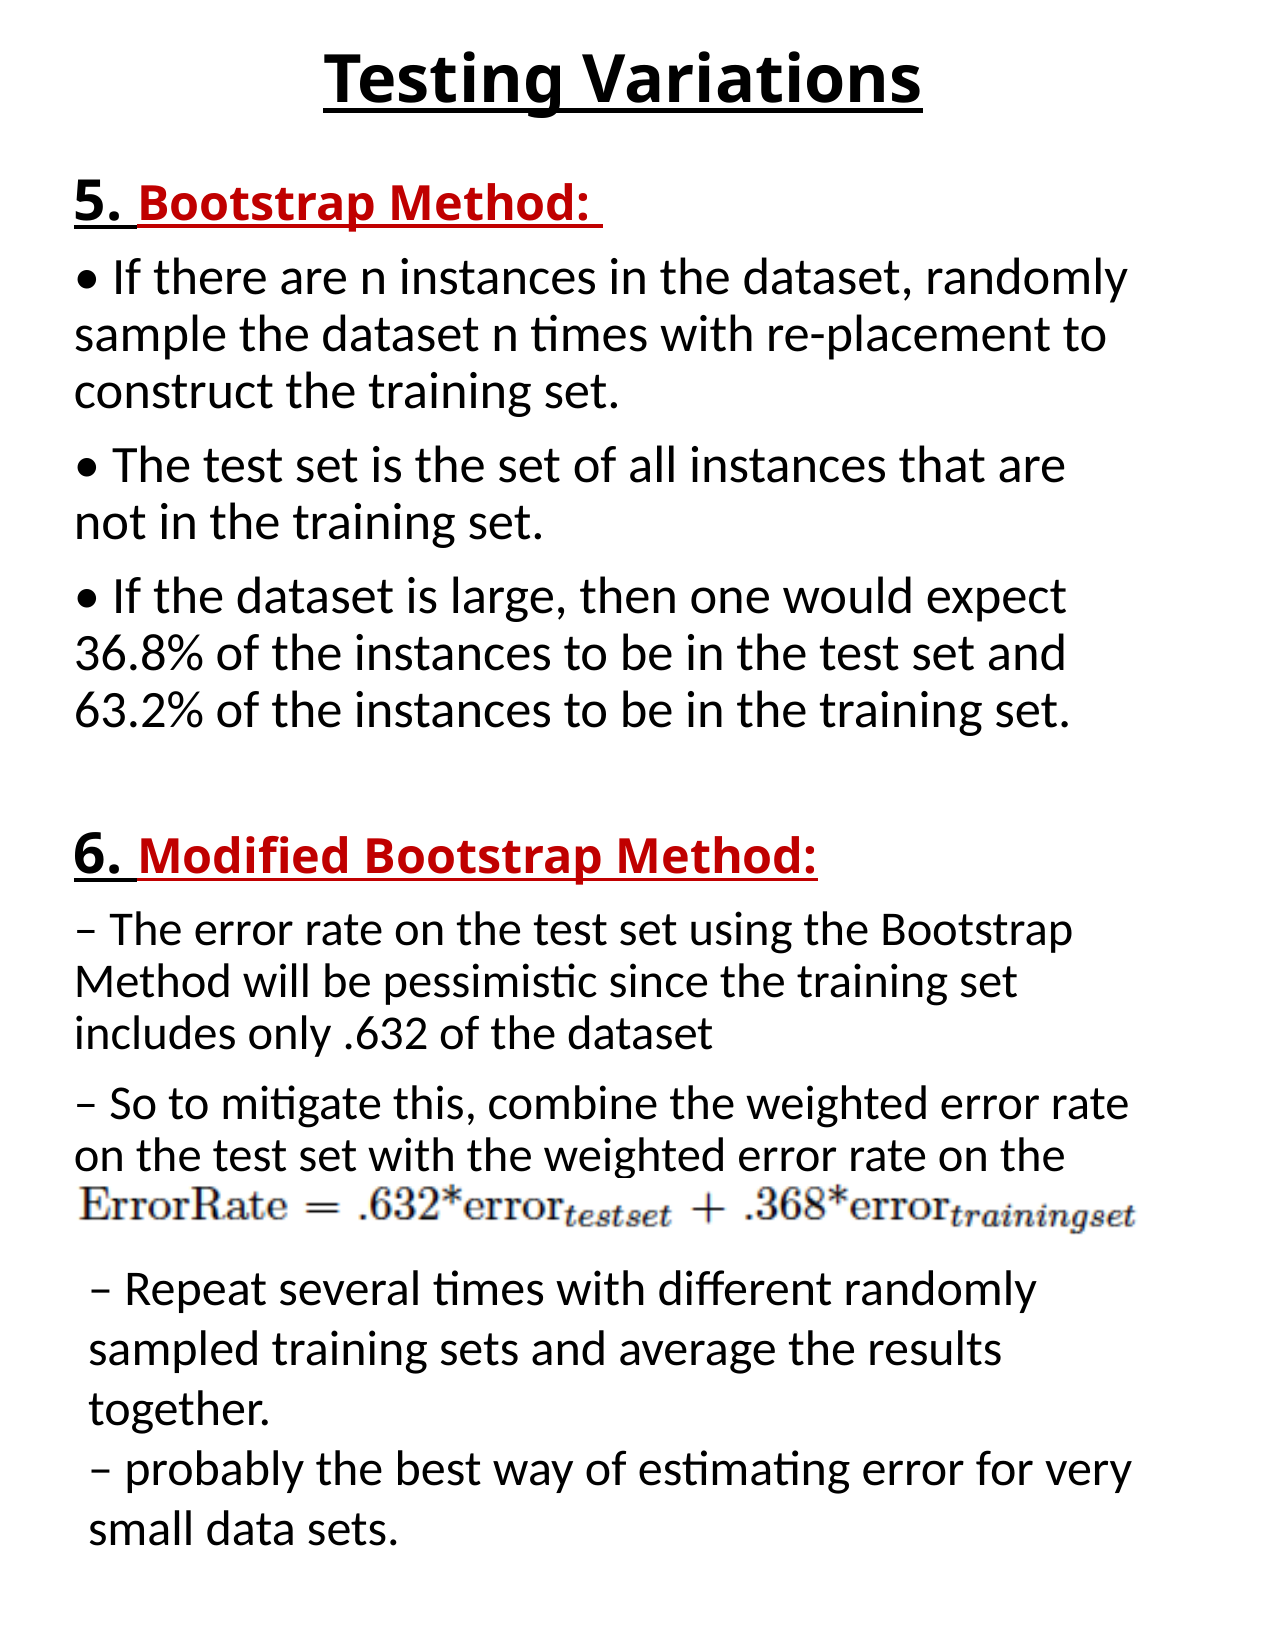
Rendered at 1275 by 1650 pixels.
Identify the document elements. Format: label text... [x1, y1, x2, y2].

picture [73, 1178, 1145, 1246]
list 5. Bootstrap Method: • If there are n instances in the dataset, randomly sample the dataset n times with re-placement to construct the training set. • The test set is the set of all instances that are not in the training set. • If the dataset is large, then one would expect 36.8% of the instances to be in the test set and 63.2% of the instances to be in the training set. 6. Modified Bootstrap Method: – The error rate on the test set using the Bootstrap Method will be pessimistic since the training set includes only .632 of the dataset – So to mitigate this, combine the weighted error rate on the test set with the weighted error rate on the training set [59, 163, 1159, 1249]
text_box – Repeat several times with diﬀerent randomly sampled training sets and average the results together. – probably the best way of estimating error for very small data sets. [73, 1248, 1212, 1563]
title Testing Variations [73, 24, 1173, 138]
